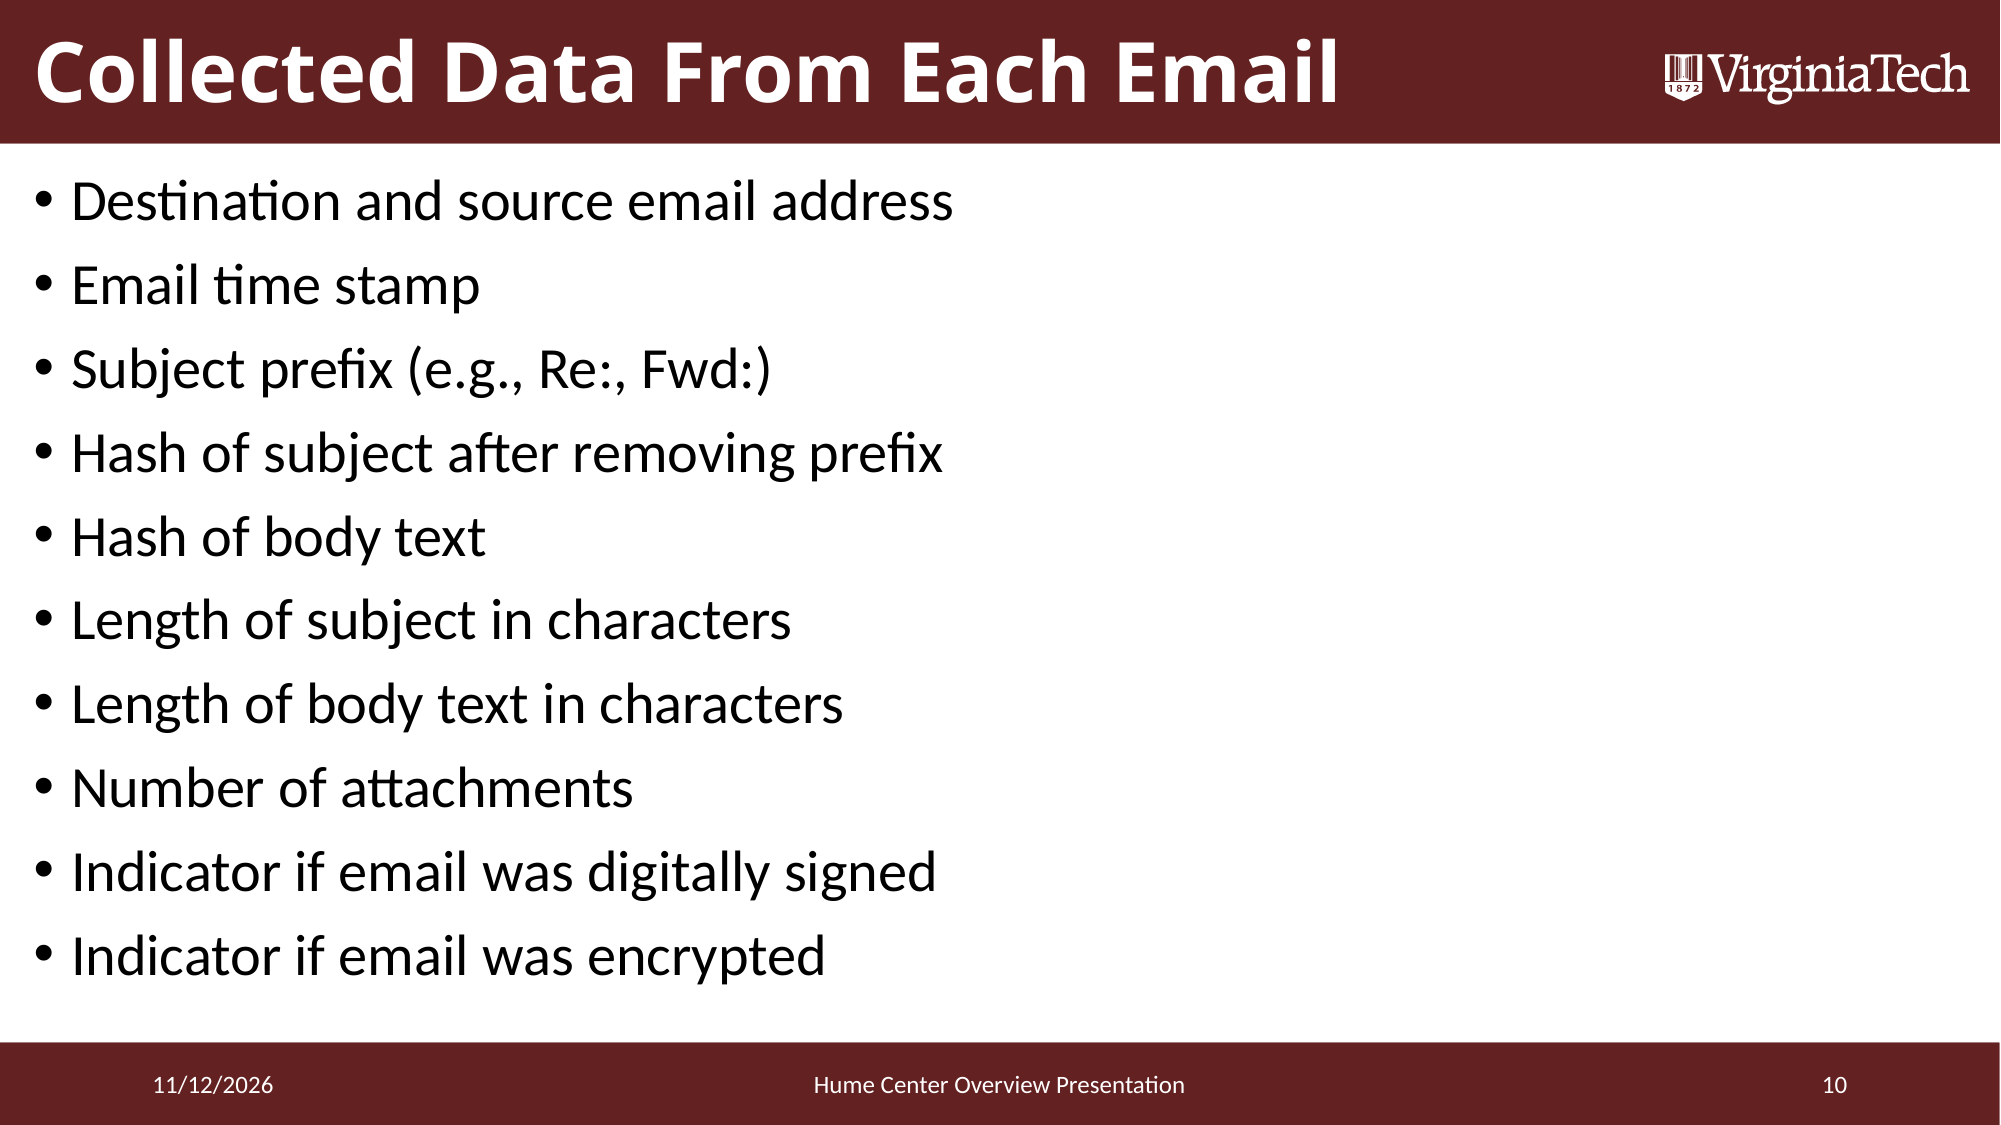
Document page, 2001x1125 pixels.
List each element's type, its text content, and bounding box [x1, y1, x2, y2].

title Collected Data From Each Email [18, 19, 1650, 133]
list Destination and source email address Email time stamp Subject prefix (e.g., Re:, Fwd:) Hash of subject after removing prefix Hash of body text Length of subject in characters Length of body text in characters Number of attachments Indicator if email was digitally signed Indicator if email was encrypted [18, 162, 1981, 1032]
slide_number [137, 1053, 588, 1114]
slide_number 10 [1412, 1053, 1863, 1114]
footer Hume Center Overview Presentation [662, 1053, 1338, 1114]
picture [1665, 52, 1970, 105]
